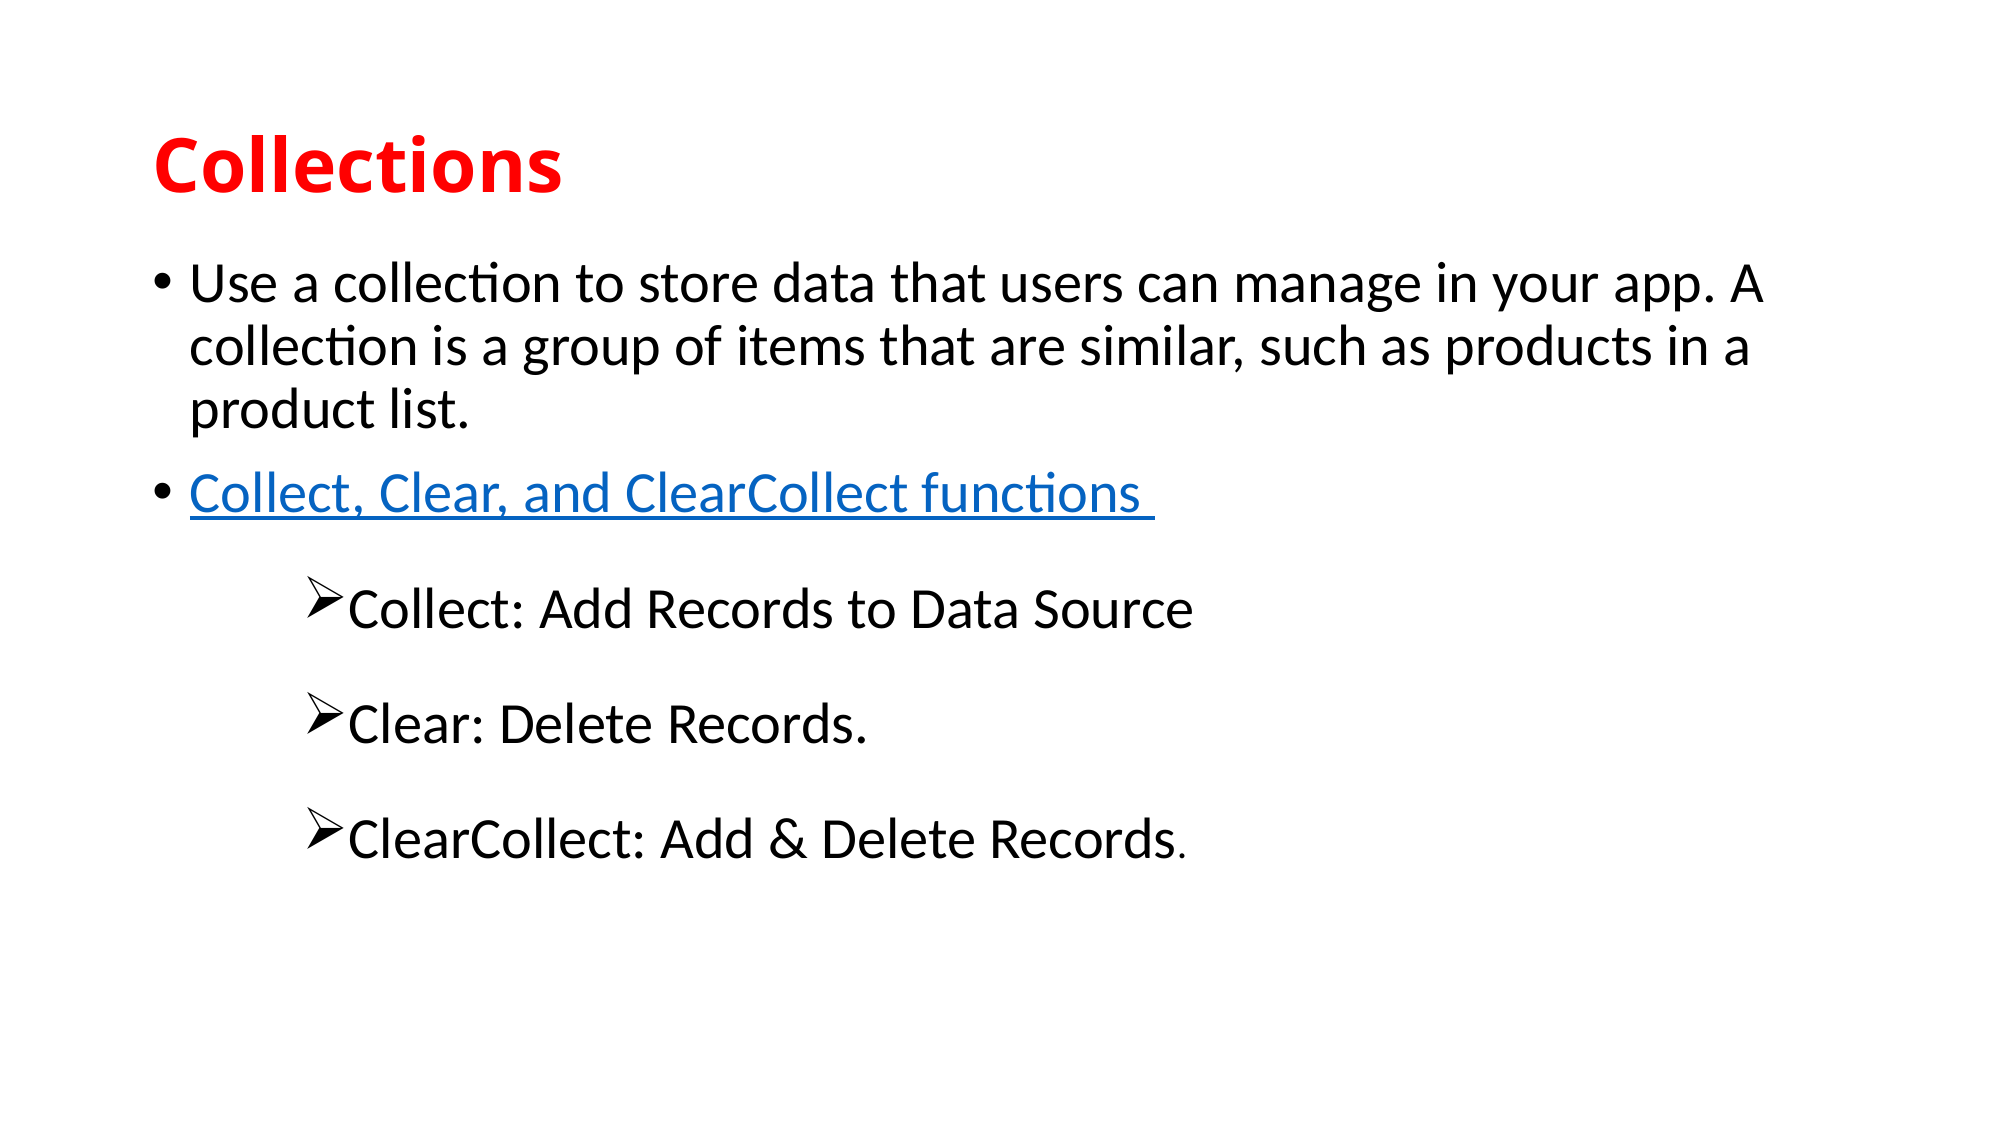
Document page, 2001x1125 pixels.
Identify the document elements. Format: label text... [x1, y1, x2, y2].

list Use a collection to store data that users can manage in your app. A collection is a group of items that are similar, such as products in a product list. Collect, Clear, and ClearCollect functions Collect: Add Records to Data Source Clear: Delete Records. ClearCollect: Add & Delete Records. [137, 245, 1940, 1045]
title Collections [137, 59, 1863, 245]
